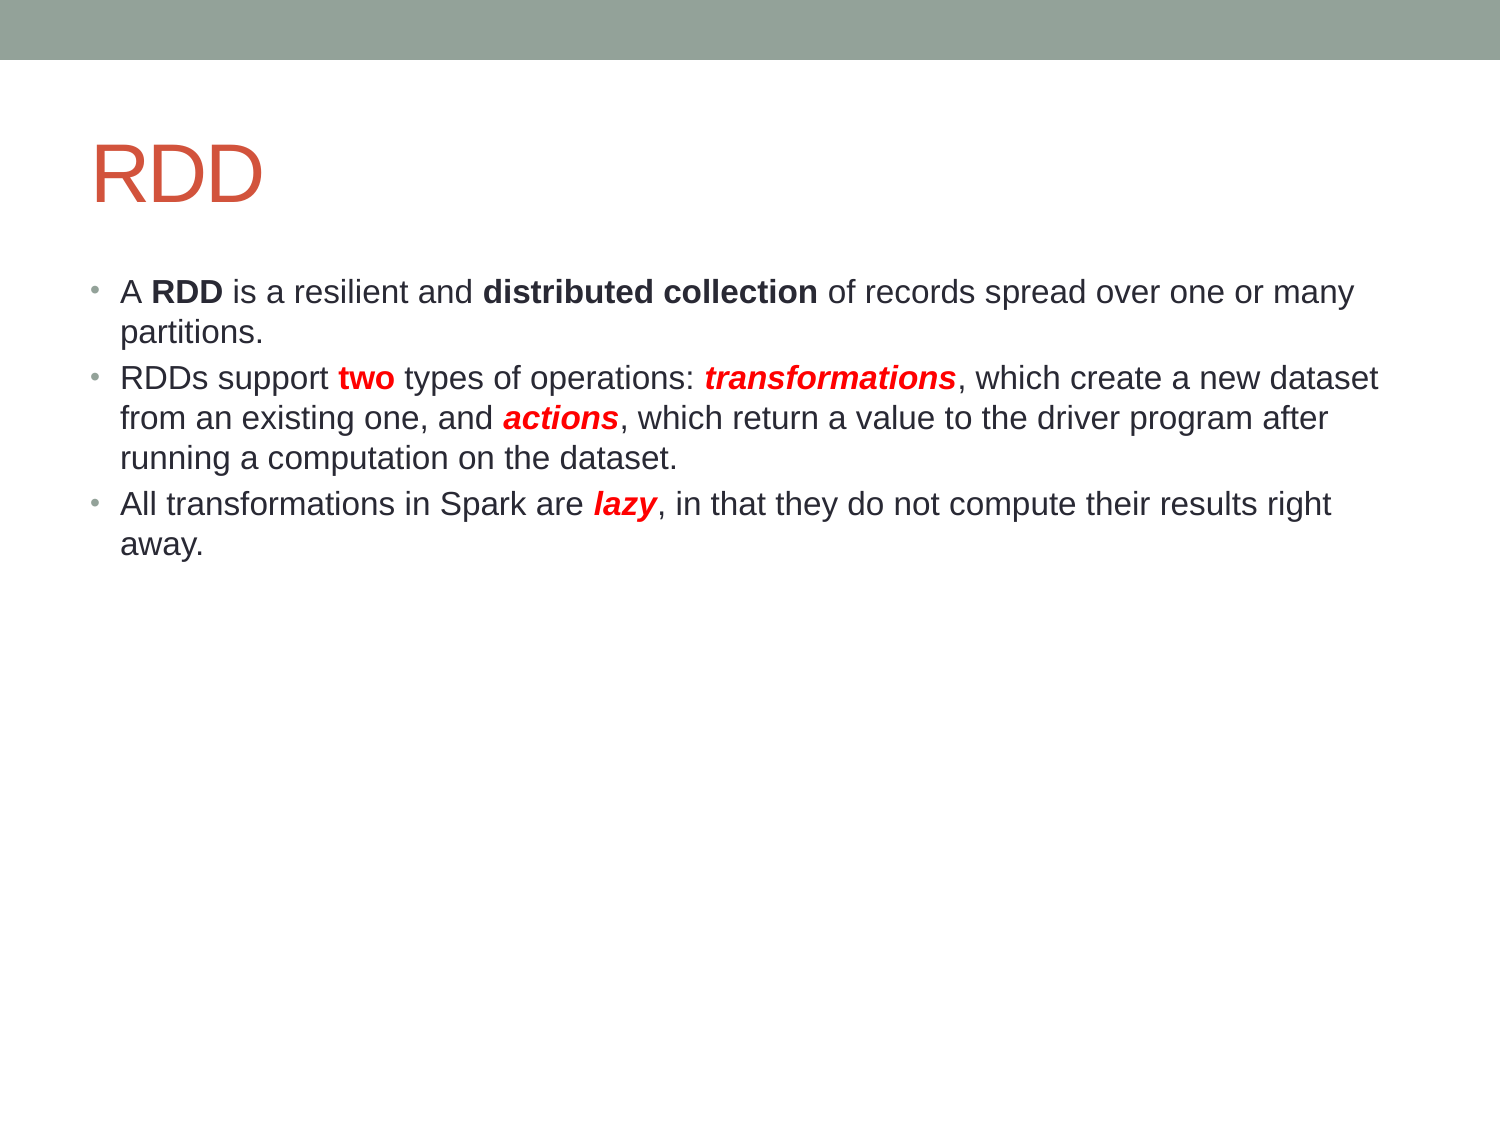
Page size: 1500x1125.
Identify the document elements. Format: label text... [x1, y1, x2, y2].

list A RDD is a resilient and distributed collection of records spread over one or many partitions. RDDs support two types of operations: transformations, which create a new dataset from an existing one, and actions, which return a value to the driver program after running a computation on the dataset. All transformations in Spark are lazy, in that they do not compute their results right away. [75, 262, 1425, 1063]
title RDD [75, 87, 1425, 250]
